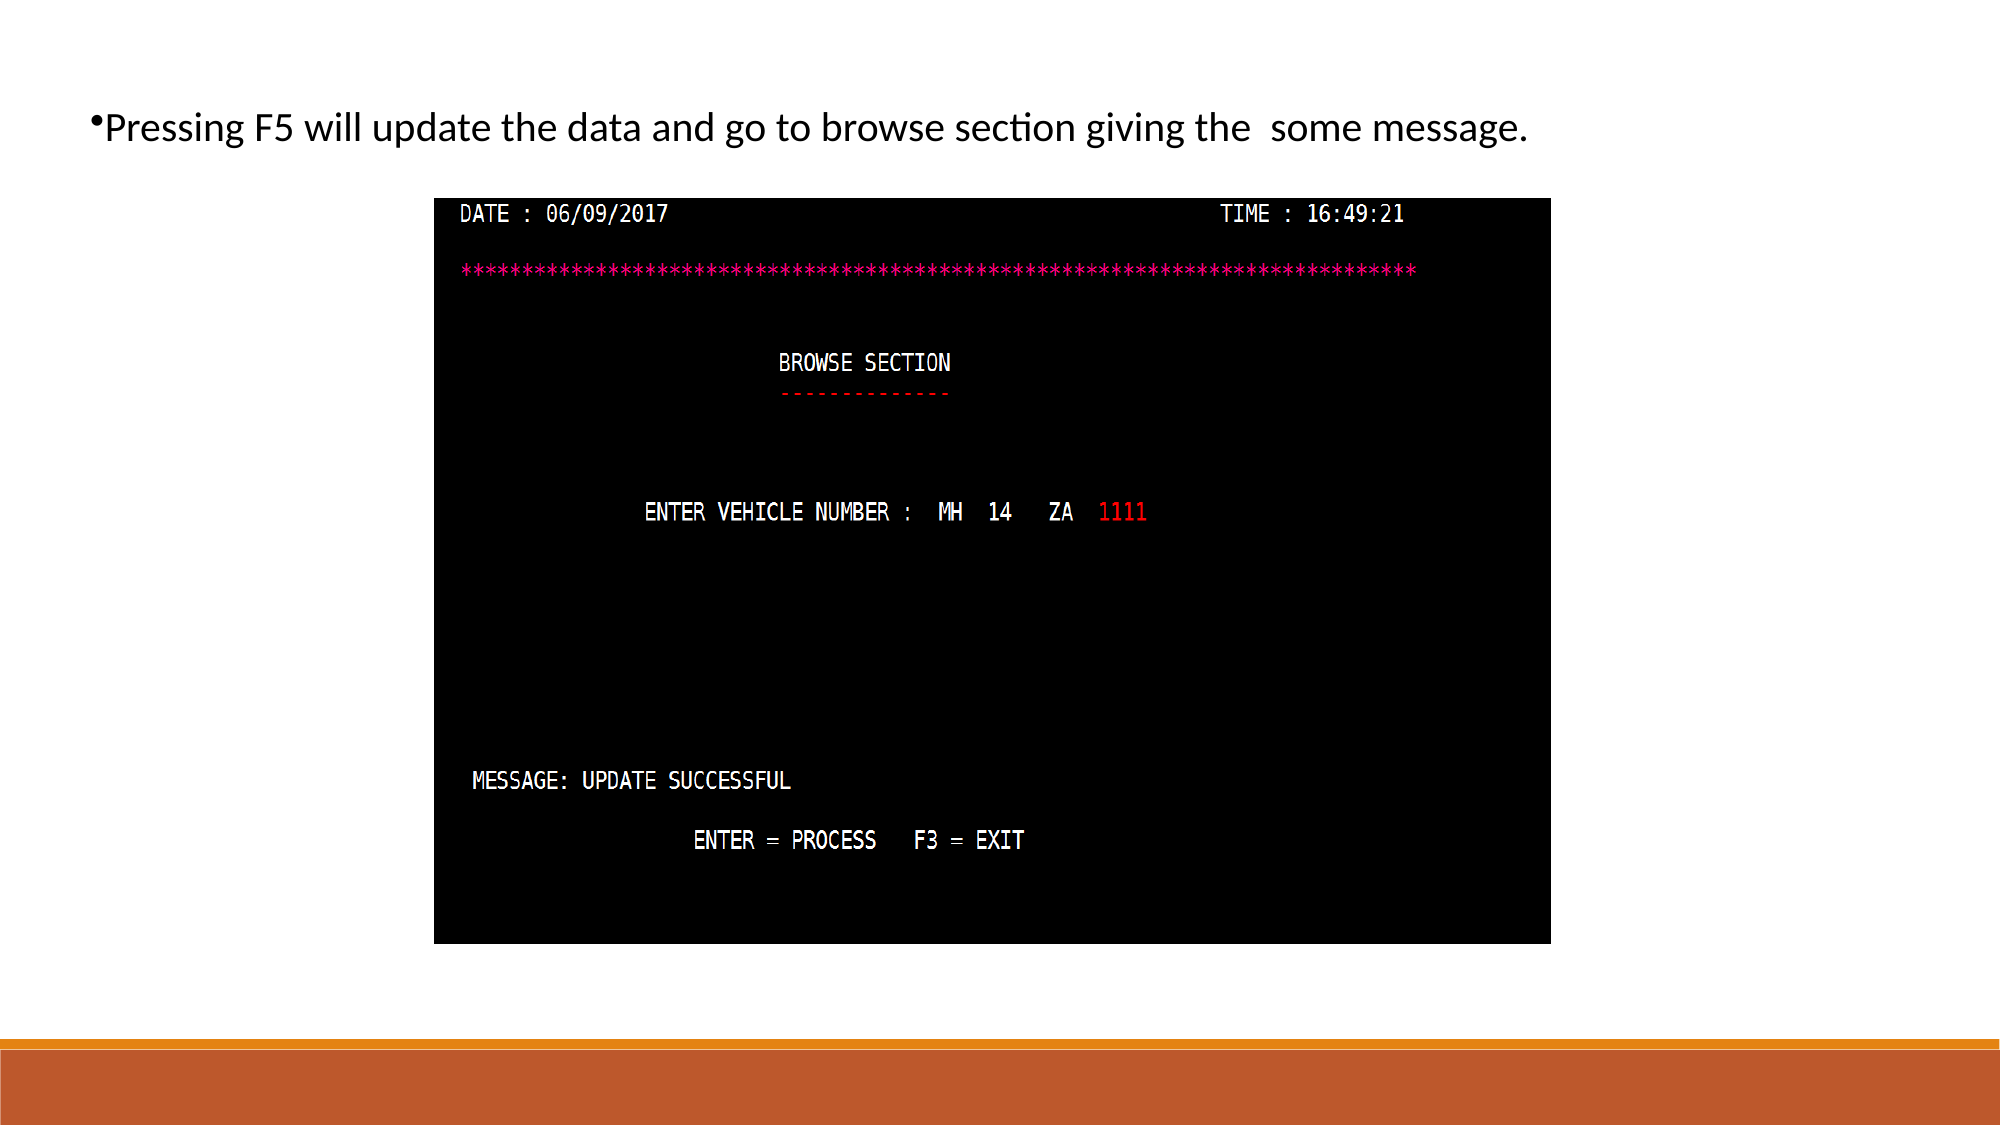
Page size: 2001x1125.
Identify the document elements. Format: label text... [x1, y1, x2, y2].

picture [433, 198, 1552, 944]
text_box Pressing F5 will update the data and go to browse section giving the some message. [0, 92, 1608, 158]
